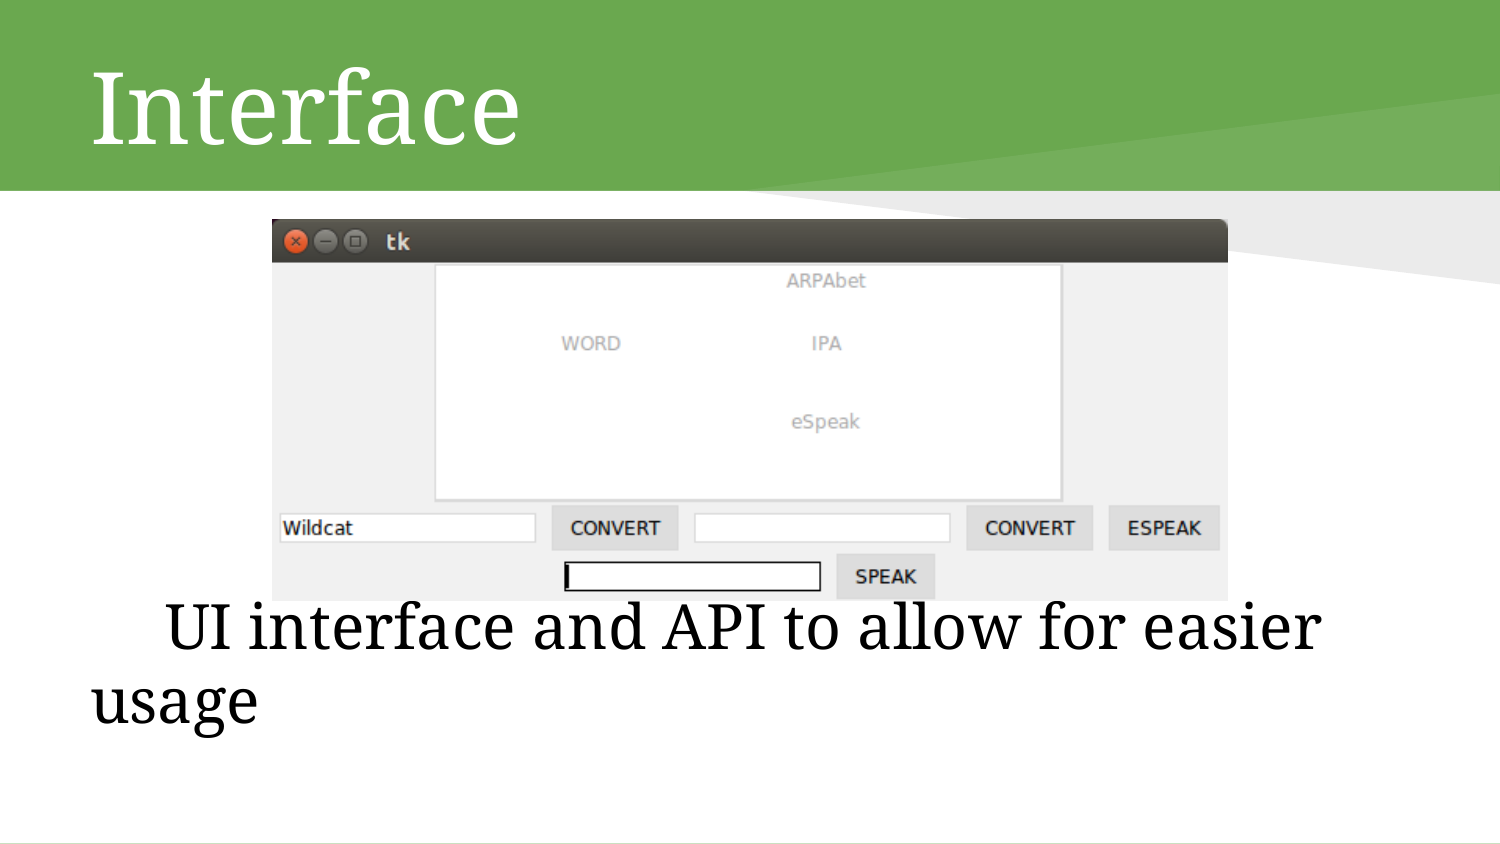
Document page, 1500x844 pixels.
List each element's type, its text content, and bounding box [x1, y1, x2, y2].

title Interface [75, 33, 1425, 175]
picture [272, 219, 1228, 601]
list UI interface and API to allow for easier usage [75, 196, 1425, 808]
